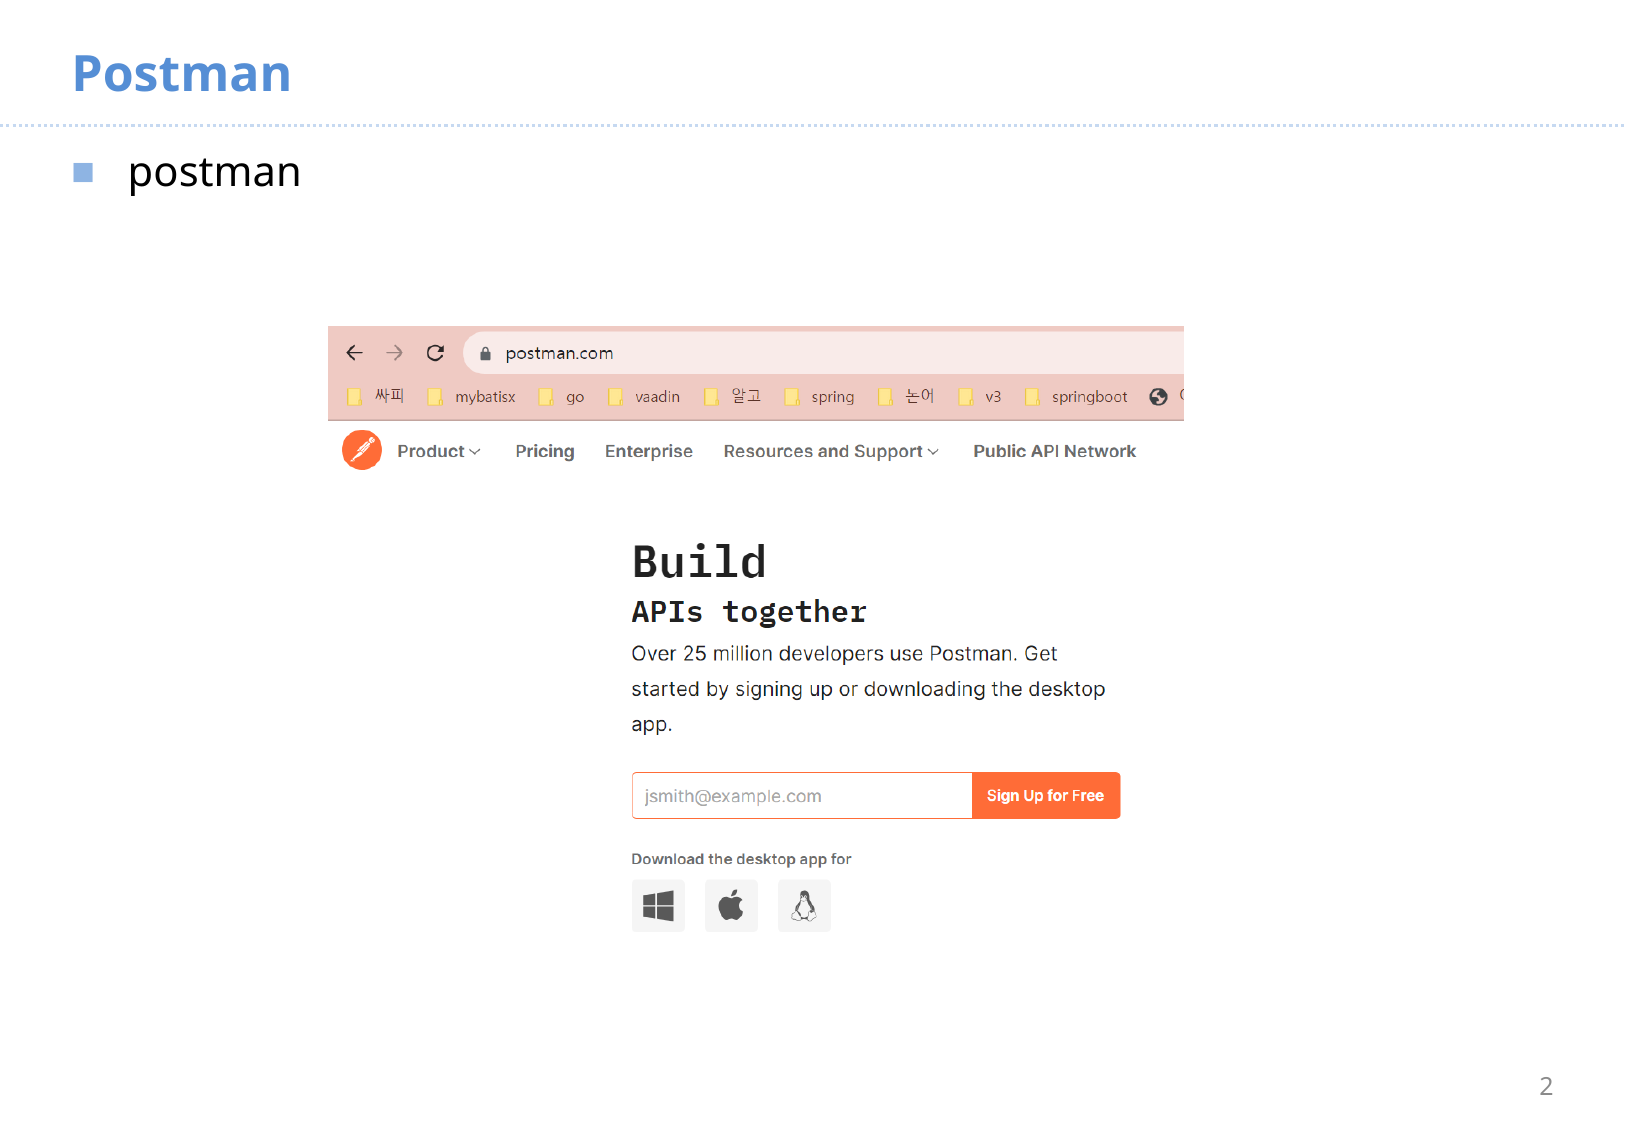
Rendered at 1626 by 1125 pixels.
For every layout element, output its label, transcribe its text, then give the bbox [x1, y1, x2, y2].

picture [328, 325, 1184, 985]
title Postman [56, 30, 1569, 112]
slide_number 2 [1189, 1057, 1569, 1118]
list postman [56, 137, 1569, 1058]
